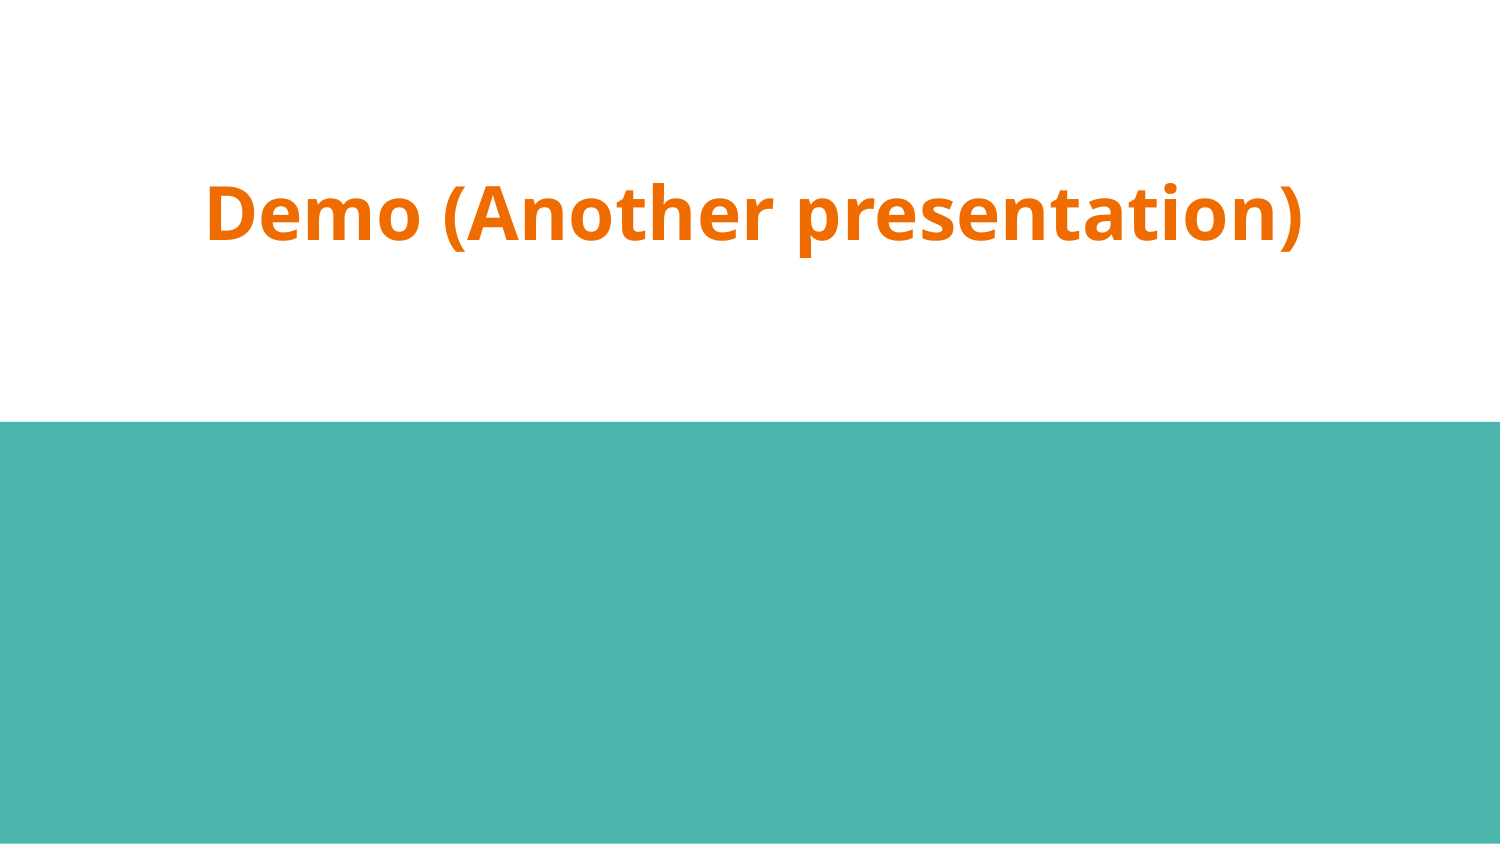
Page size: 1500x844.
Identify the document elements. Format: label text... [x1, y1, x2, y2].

title Demo (Another presentation) [51, 133, 1458, 289]
